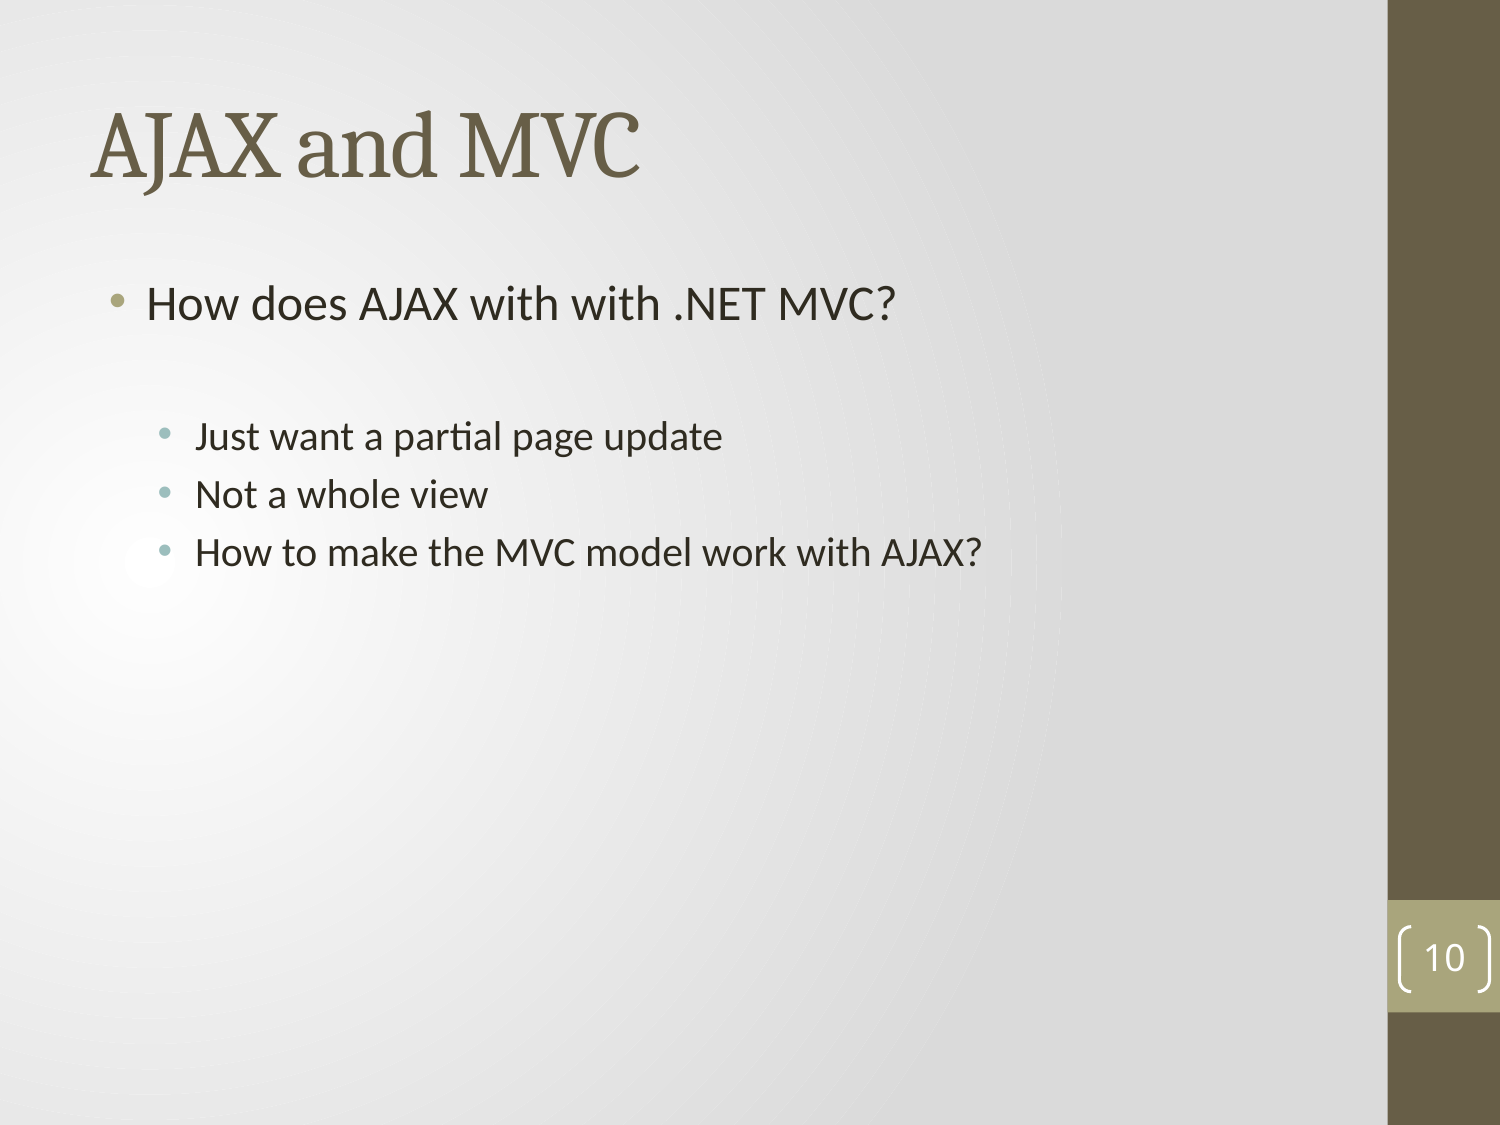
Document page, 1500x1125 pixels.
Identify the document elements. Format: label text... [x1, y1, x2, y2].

list How does AJAX with with .NET MVC? Just want a partial page update Not a whole view How to make the MVC model work with AJAX? [75, 262, 1325, 1050]
title AJAX and MVC [75, 45, 1325, 233]
slide_number 10 [1397, 925, 1492, 994]
